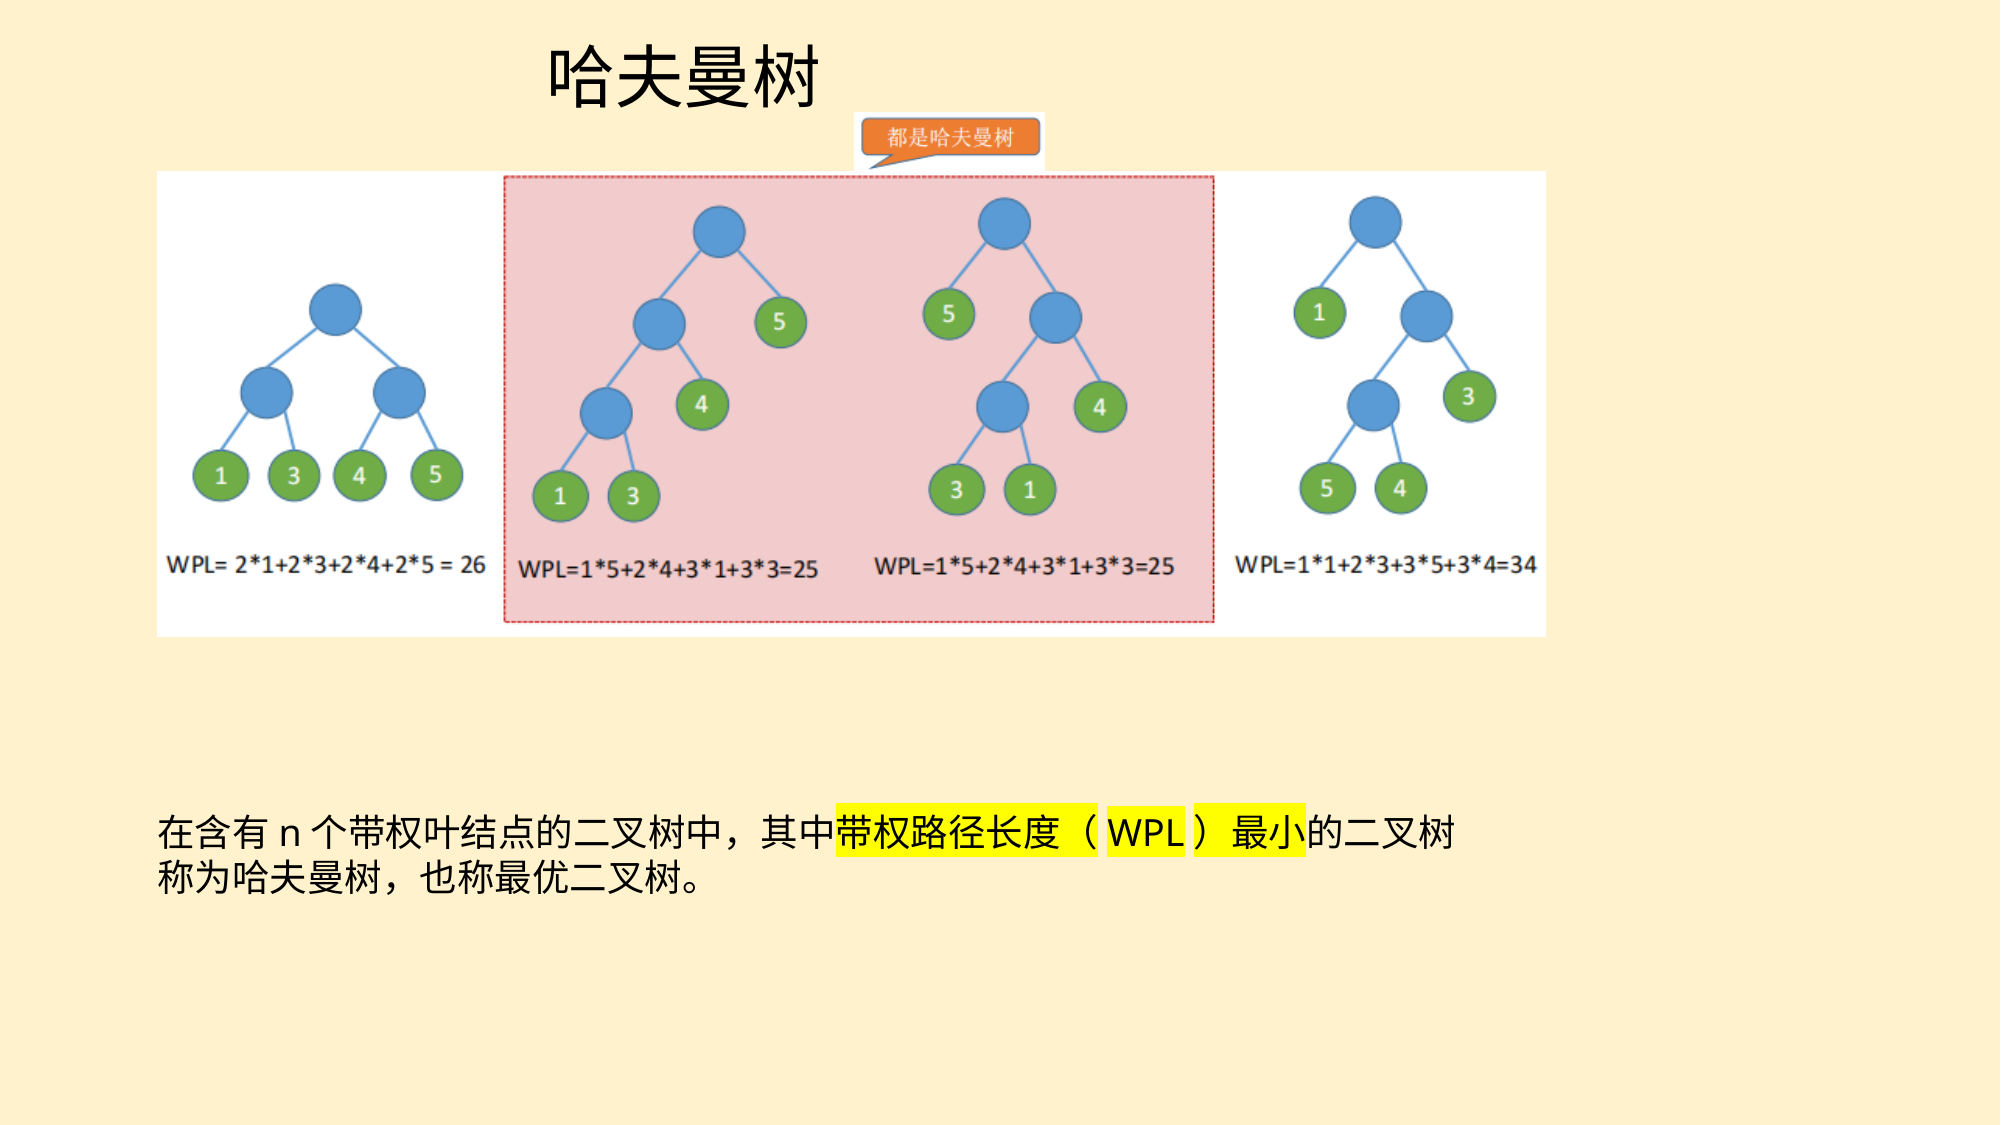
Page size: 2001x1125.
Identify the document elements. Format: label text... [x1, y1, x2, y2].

text_box 哈夫曼树 [253, 26, 1114, 124]
picture [157, 112, 1546, 637]
text_box 在含有n个带权叶结点的二叉树中，其中带权路径长度（WPL）最小的二叉树称为哈夫曼树，也称最优二叉树。 [142, 801, 1485, 906]
